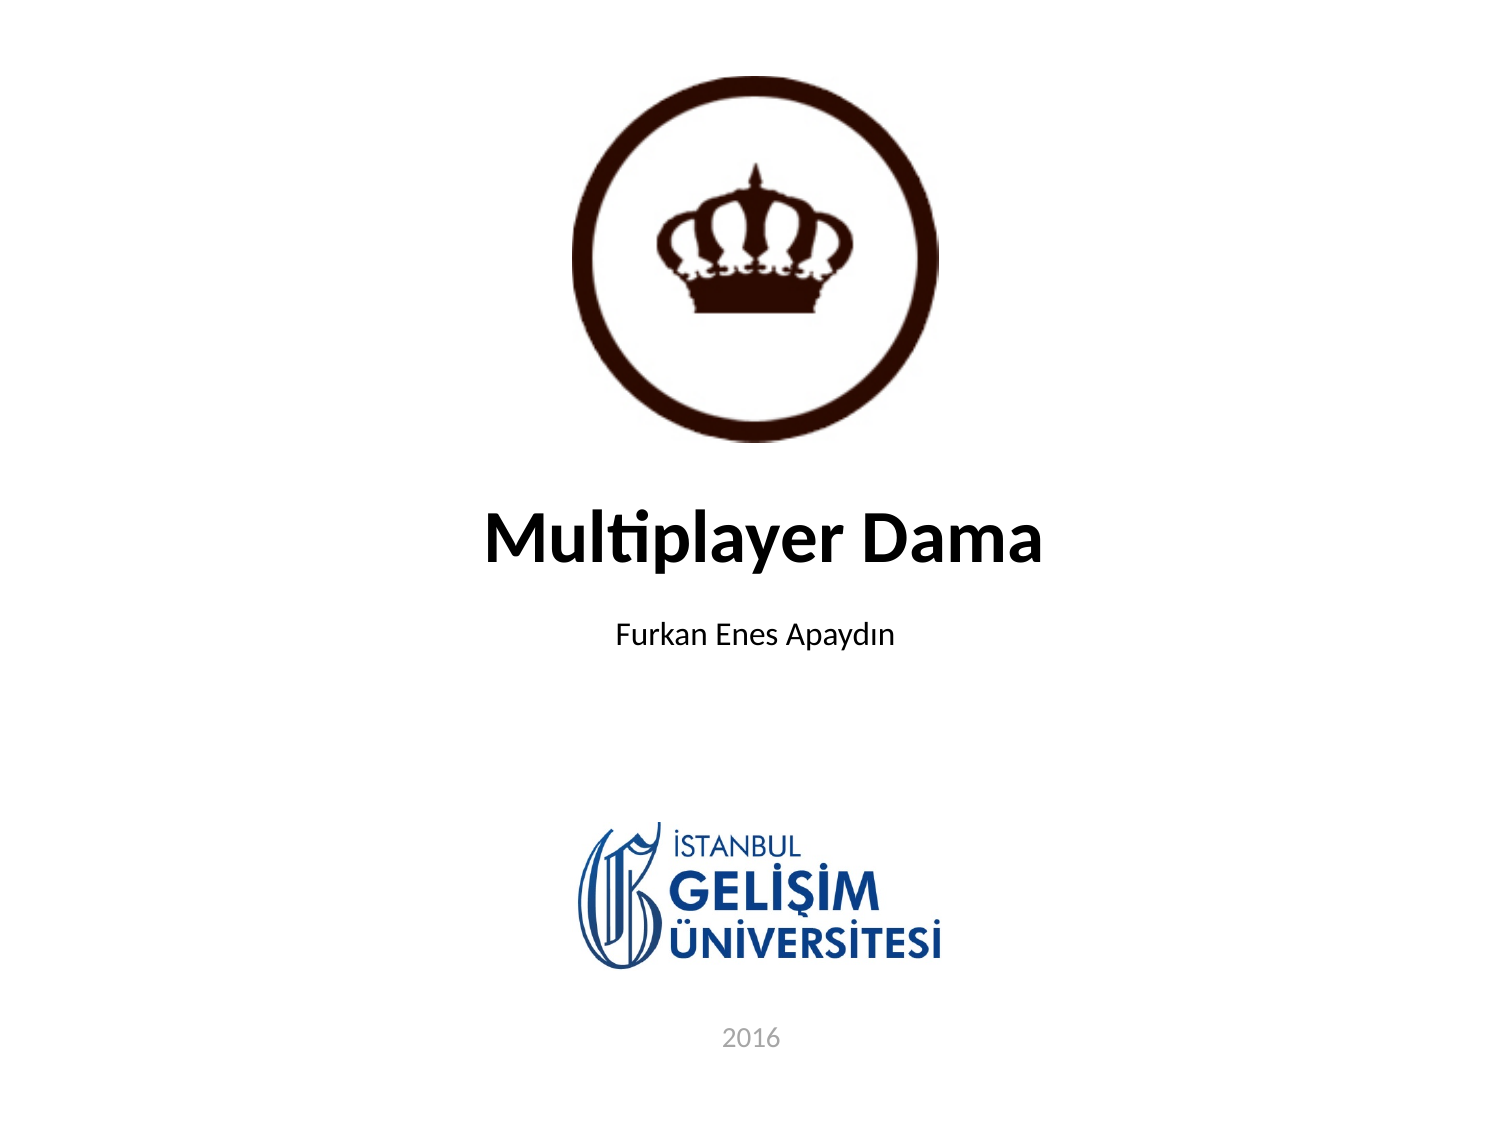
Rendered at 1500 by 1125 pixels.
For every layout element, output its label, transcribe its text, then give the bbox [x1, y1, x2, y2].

picture [572, 76, 939, 443]
text_box Multiplayer Dama [468, 479, 1060, 585]
picture [569, 822, 942, 971]
text_box Furkan Enes Apaydın [600, 604, 911, 660]
text_box 2016 [707, 1011, 796, 1061]
